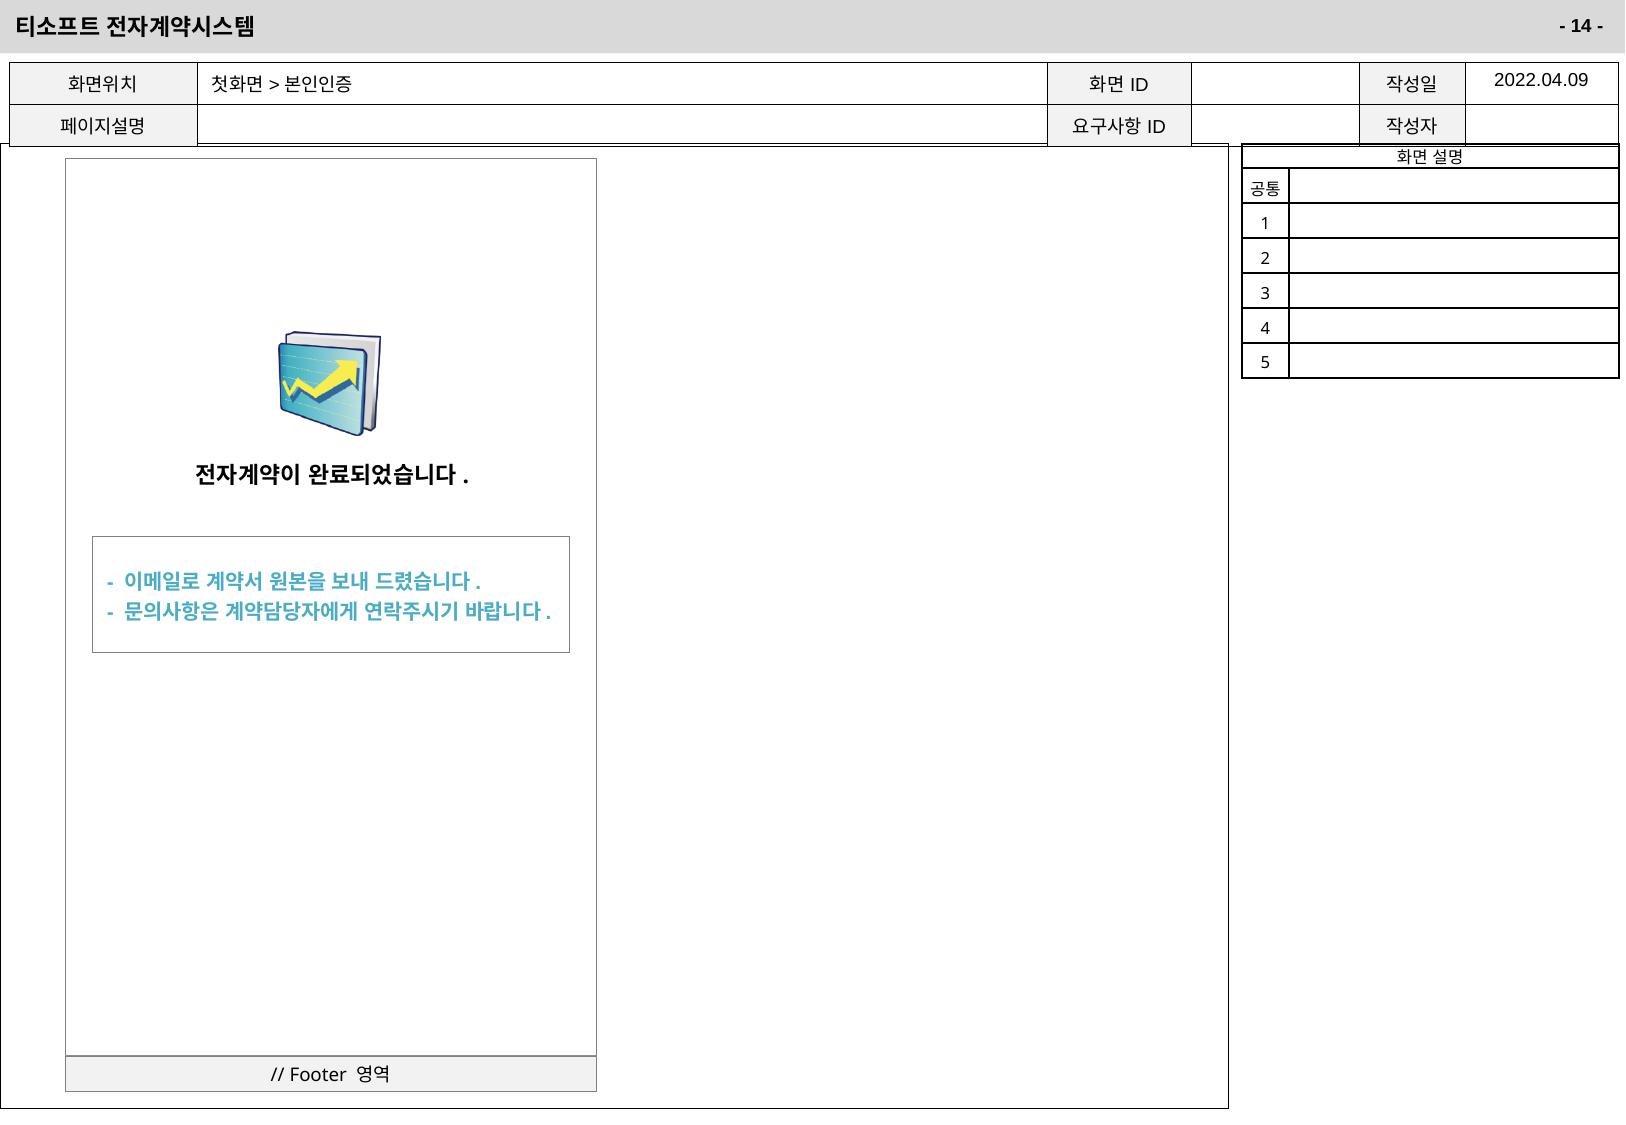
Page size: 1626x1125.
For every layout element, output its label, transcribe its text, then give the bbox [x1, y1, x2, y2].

table_cell 1 [1243, 204, 1288, 237]
table_cell 페이지설명 [10, 105, 197, 146]
table_header 2022.04.09 [1466, 63, 1618, 104]
table_cell [1290, 344, 1618, 377]
table_cell 5 [1243, 344, 1288, 377]
text_box 전자계약이 완료되었습니다. [66, 447, 599, 496]
table_cell [1290, 309, 1618, 342]
picture [278, 331, 381, 436]
table_cell [1192, 105, 1359, 146]
text_box - 이메일로 계약서 원본을 보내 드렸습니다. - 문의사항은 계약담당자에게 연락주시기 바랍니다. [90, 534, 571, 654]
table_cell 3 [1243, 274, 1288, 307]
table_header 작성일 [1360, 63, 1465, 104]
table_cell [1290, 204, 1618, 237]
table_cell [1290, 274, 1618, 307]
table_cell [1466, 105, 1618, 143]
table_header [1192, 63, 1359, 104]
table_cell [1290, 169, 1618, 202]
table_cell 요구사항ID [1048, 105, 1191, 146]
table_cell [198, 105, 1047, 146]
table_header 화면ID [1048, 63, 1191, 104]
table_header 화면 설명 [1243, 145, 1618, 167]
table_cell 2 [1243, 239, 1288, 272]
table_cell 4 [1243, 309, 1288, 342]
table_header 화면위치 [10, 63, 197, 104]
table_cell 작성자 [1360, 105, 1465, 143]
table_cell [1290, 239, 1618, 272]
table_header 첫화면>본인인증 [198, 63, 1047, 104]
table_cell 공통 [1243, 169, 1288, 202]
